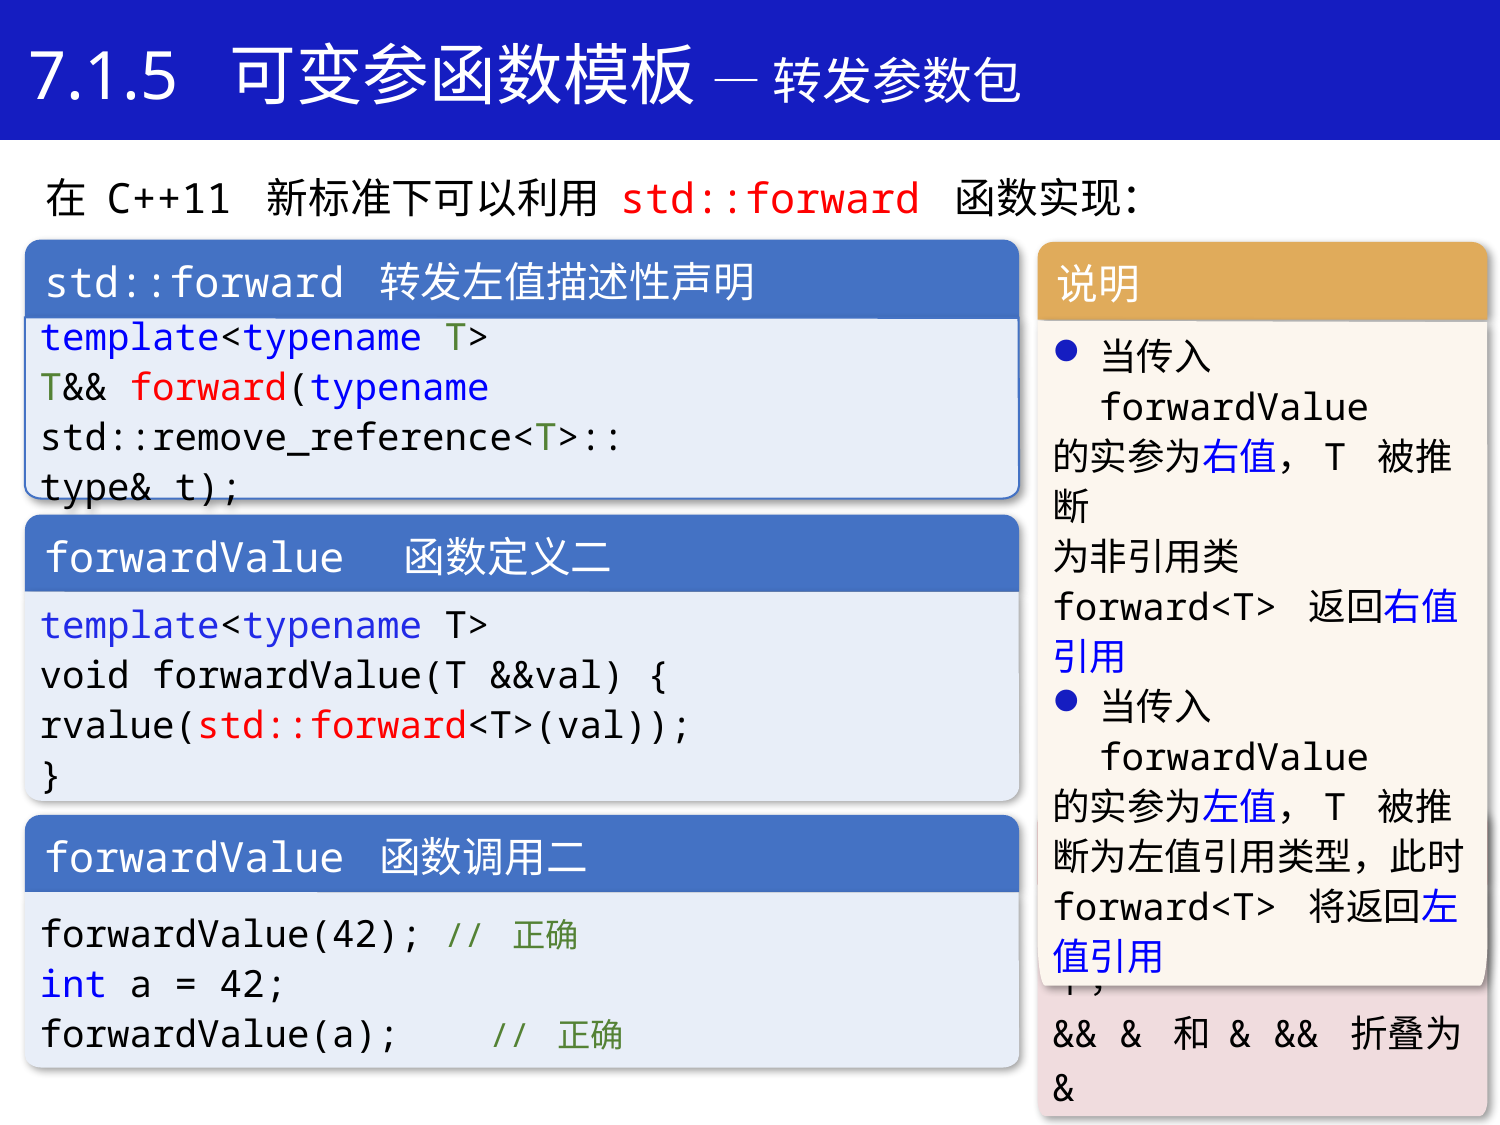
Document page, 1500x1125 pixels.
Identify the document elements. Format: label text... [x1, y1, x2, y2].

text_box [24, 514, 1020, 801]
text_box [24, 814, 1020, 1068]
text_box 7.1.5 可变参函数模板 — 转发参数包 [13, 25, 1411, 121]
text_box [1037, 807, 1488, 1006]
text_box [1037, 241, 1488, 788]
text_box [24, 239, 1020, 499]
text_box 在 C++11 新标准下可以利用 std::forward 函数实现： [30, 164, 1452, 230]
